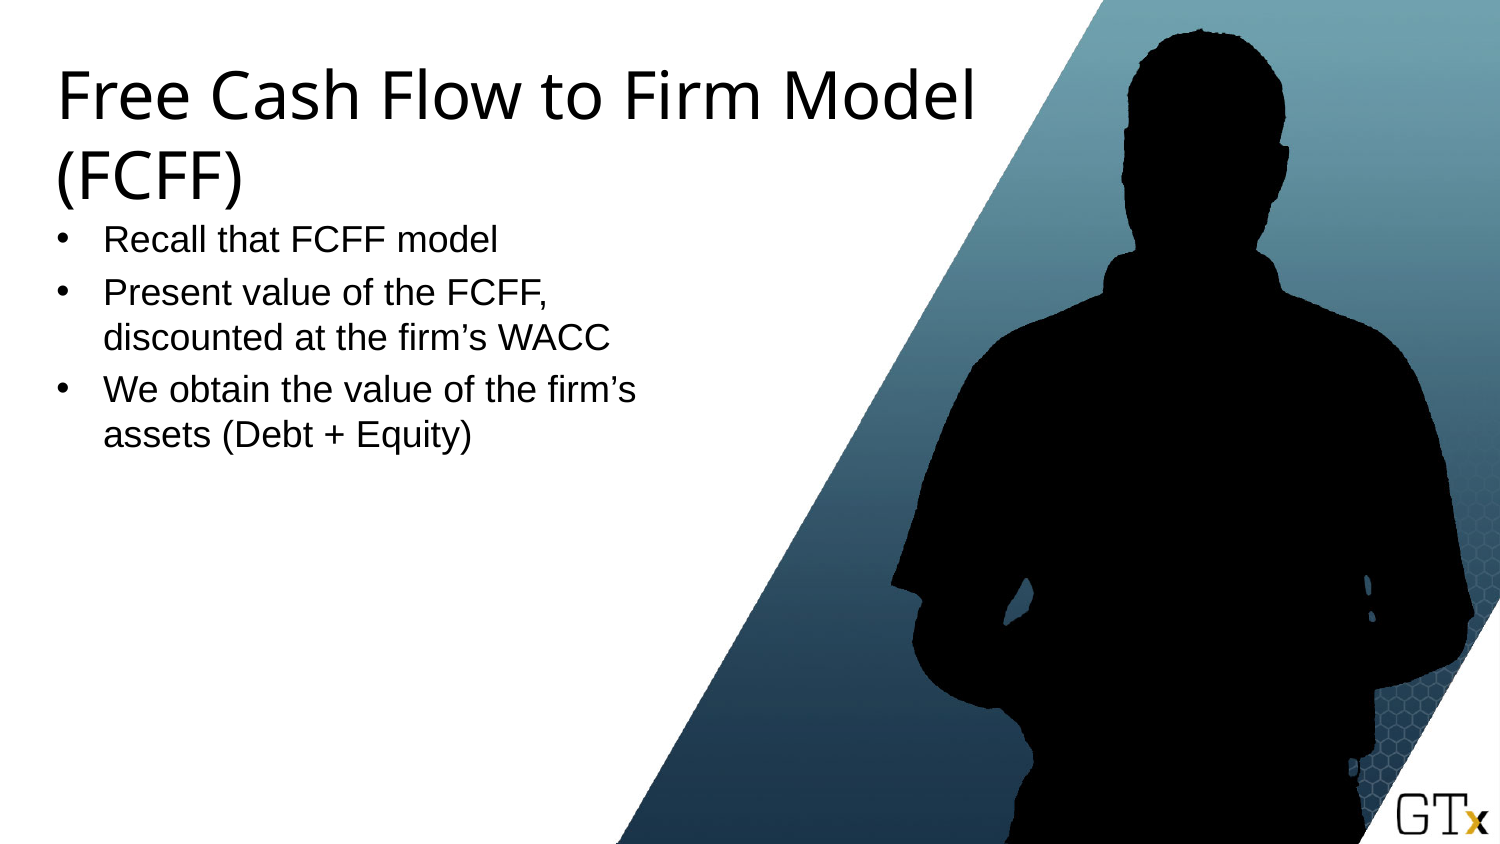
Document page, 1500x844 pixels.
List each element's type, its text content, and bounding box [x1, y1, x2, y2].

title Free Cash Flow to Firm Model (FCFF) [41, 45, 1056, 208]
list Recall that FCFF model Present value of the FCFF, discounted at the firm’s WACC We obtain the value of the firm’s assets (Debt + Equity) [41, 208, 750, 793]
picture [0, 0, 1500, 844]
